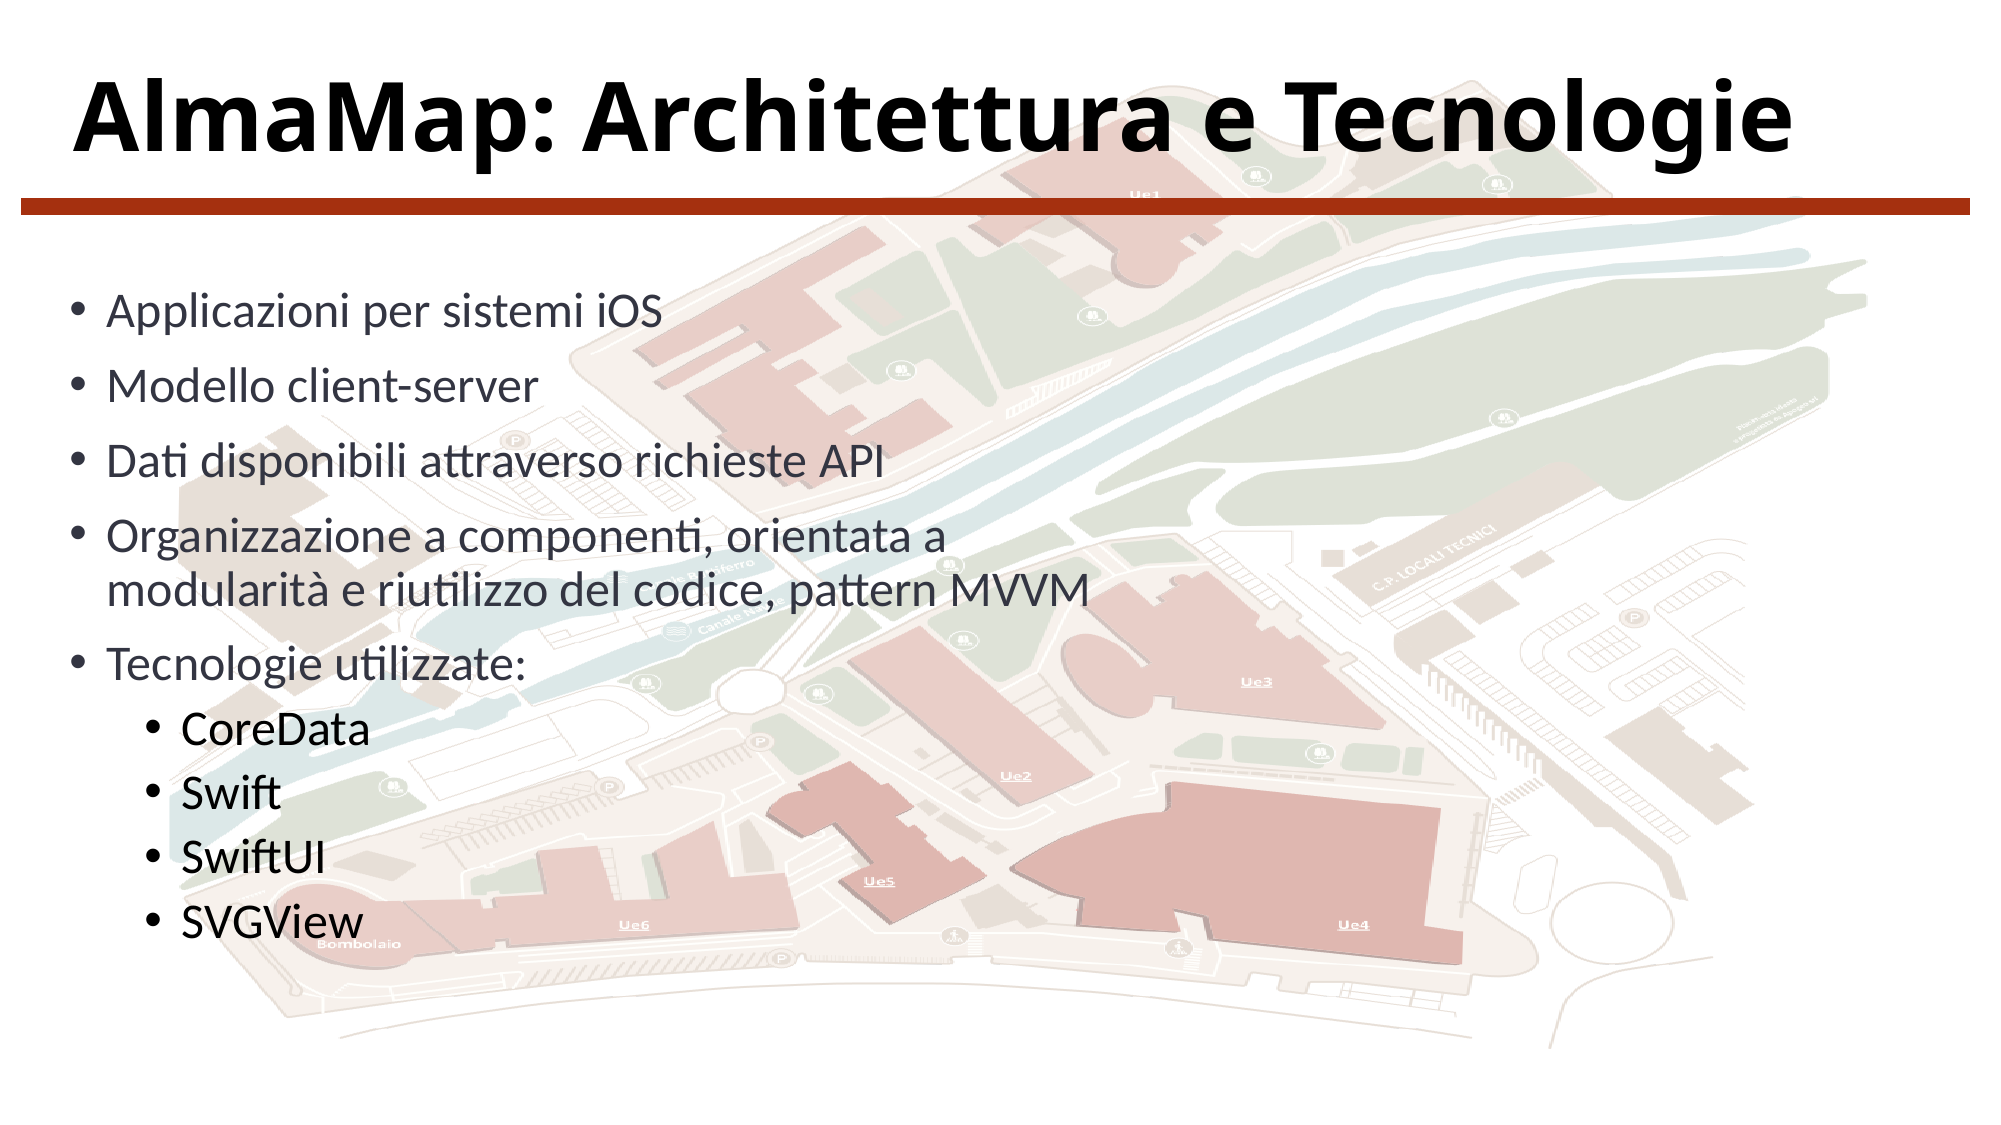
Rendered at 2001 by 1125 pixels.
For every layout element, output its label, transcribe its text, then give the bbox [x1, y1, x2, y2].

list Applicazioni per sistemi iOS Modello client-server Dati disponibili attraverso richieste API Organizzazione a componenti, orientata a modularità e riutilizzo del codice, pattern MVVM Tecnologie utilizzate: CoreData Swift SwiftUI SVGView [54, 276, 1148, 1038]
title AlmaMap: Architettura e Tecnologie [59, 59, 2000, 278]
